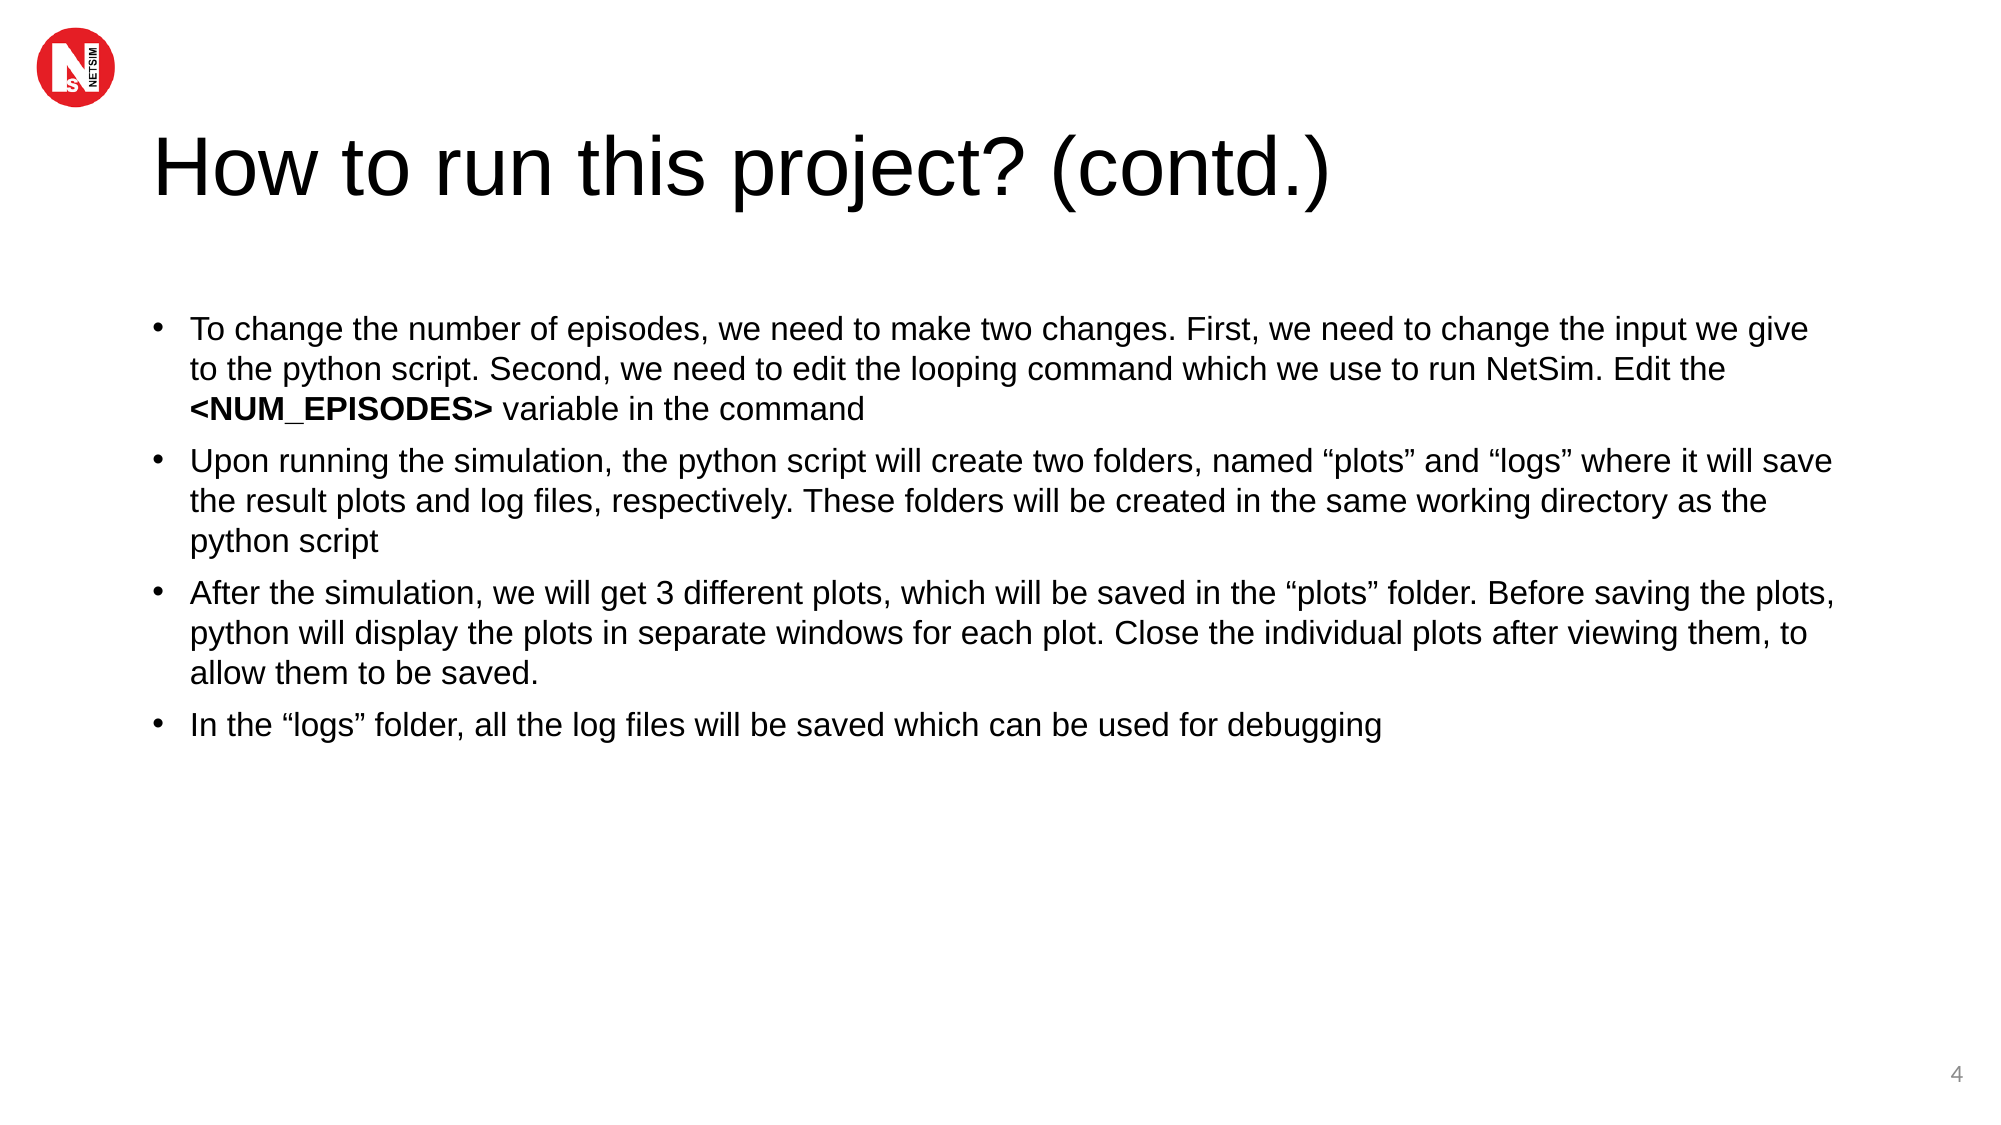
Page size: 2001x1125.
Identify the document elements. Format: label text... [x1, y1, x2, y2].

list To change the number of episodes, we need to make two changes. First, we need to change the input we give to the python script. Second, we need to edit the looping command which we use to run NetSim. Edit the <NUM_EPISODES> variable in the command Upon running the simulation, the python script will create two folders, named “plots” and “logs” where it will save the result plots and log files, respectively. These folders will be created in the same working directory as the python script After the simulation, we will get 3 different plots, which will be saved in the “plots” folder. Before saving the plots, python will display the plots in separate windows for each plot. Close the individual plots after viewing them, to allow them to be saved. In the “logs” folder, all the log files will be saved which can be used for debugging [137, 299, 1863, 1014]
slide_number 4 [1805, 1042, 1979, 1103]
picture [31, 26, 121, 111]
title How to run this project? (contd.) [137, 59, 1863, 278]
